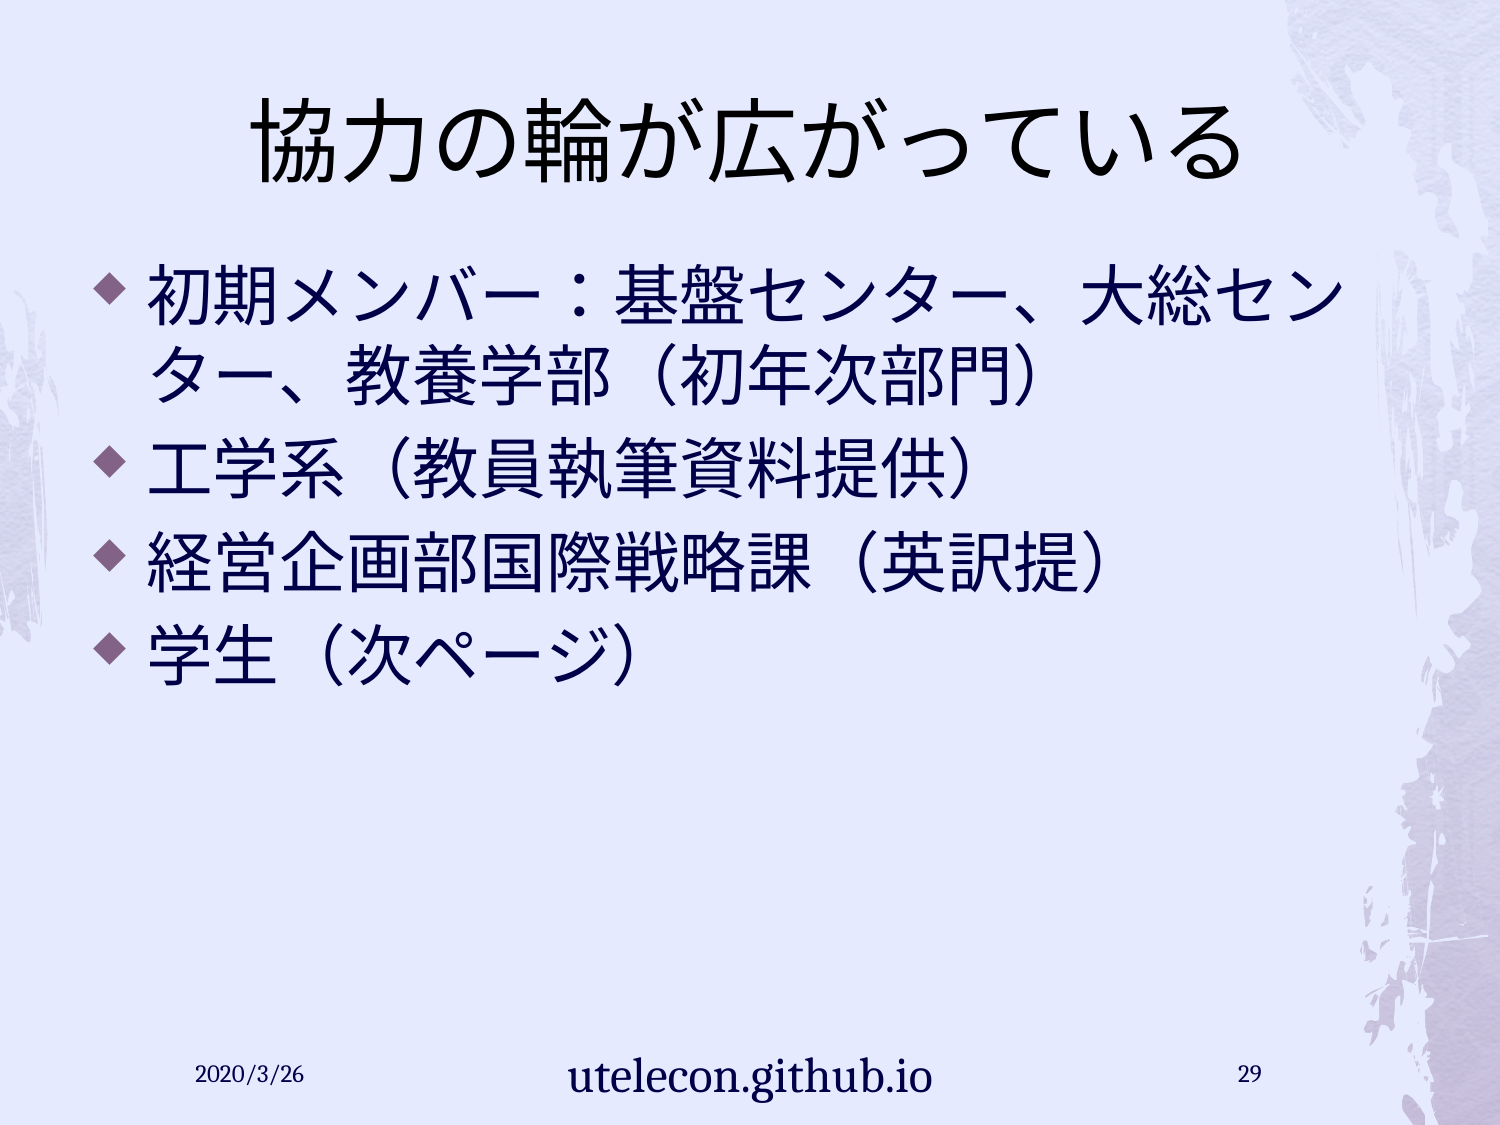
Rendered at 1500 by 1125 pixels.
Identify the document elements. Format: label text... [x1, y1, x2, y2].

title 協力の輪が広がっている [75, 45, 1425, 233]
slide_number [75, 1042, 425, 1103]
slide_number 29 [1074, 1042, 1425, 1103]
list 初期メンバー：基盤センター、大総センター、教養学部（初年次部門） 工学系（教員執筆資料提供） 経営企画部国際戦略課（英訳提） 学生（次ページ） [75, 246, 1425, 989]
footer utelecon.github.io [512, 1042, 988, 1103]
